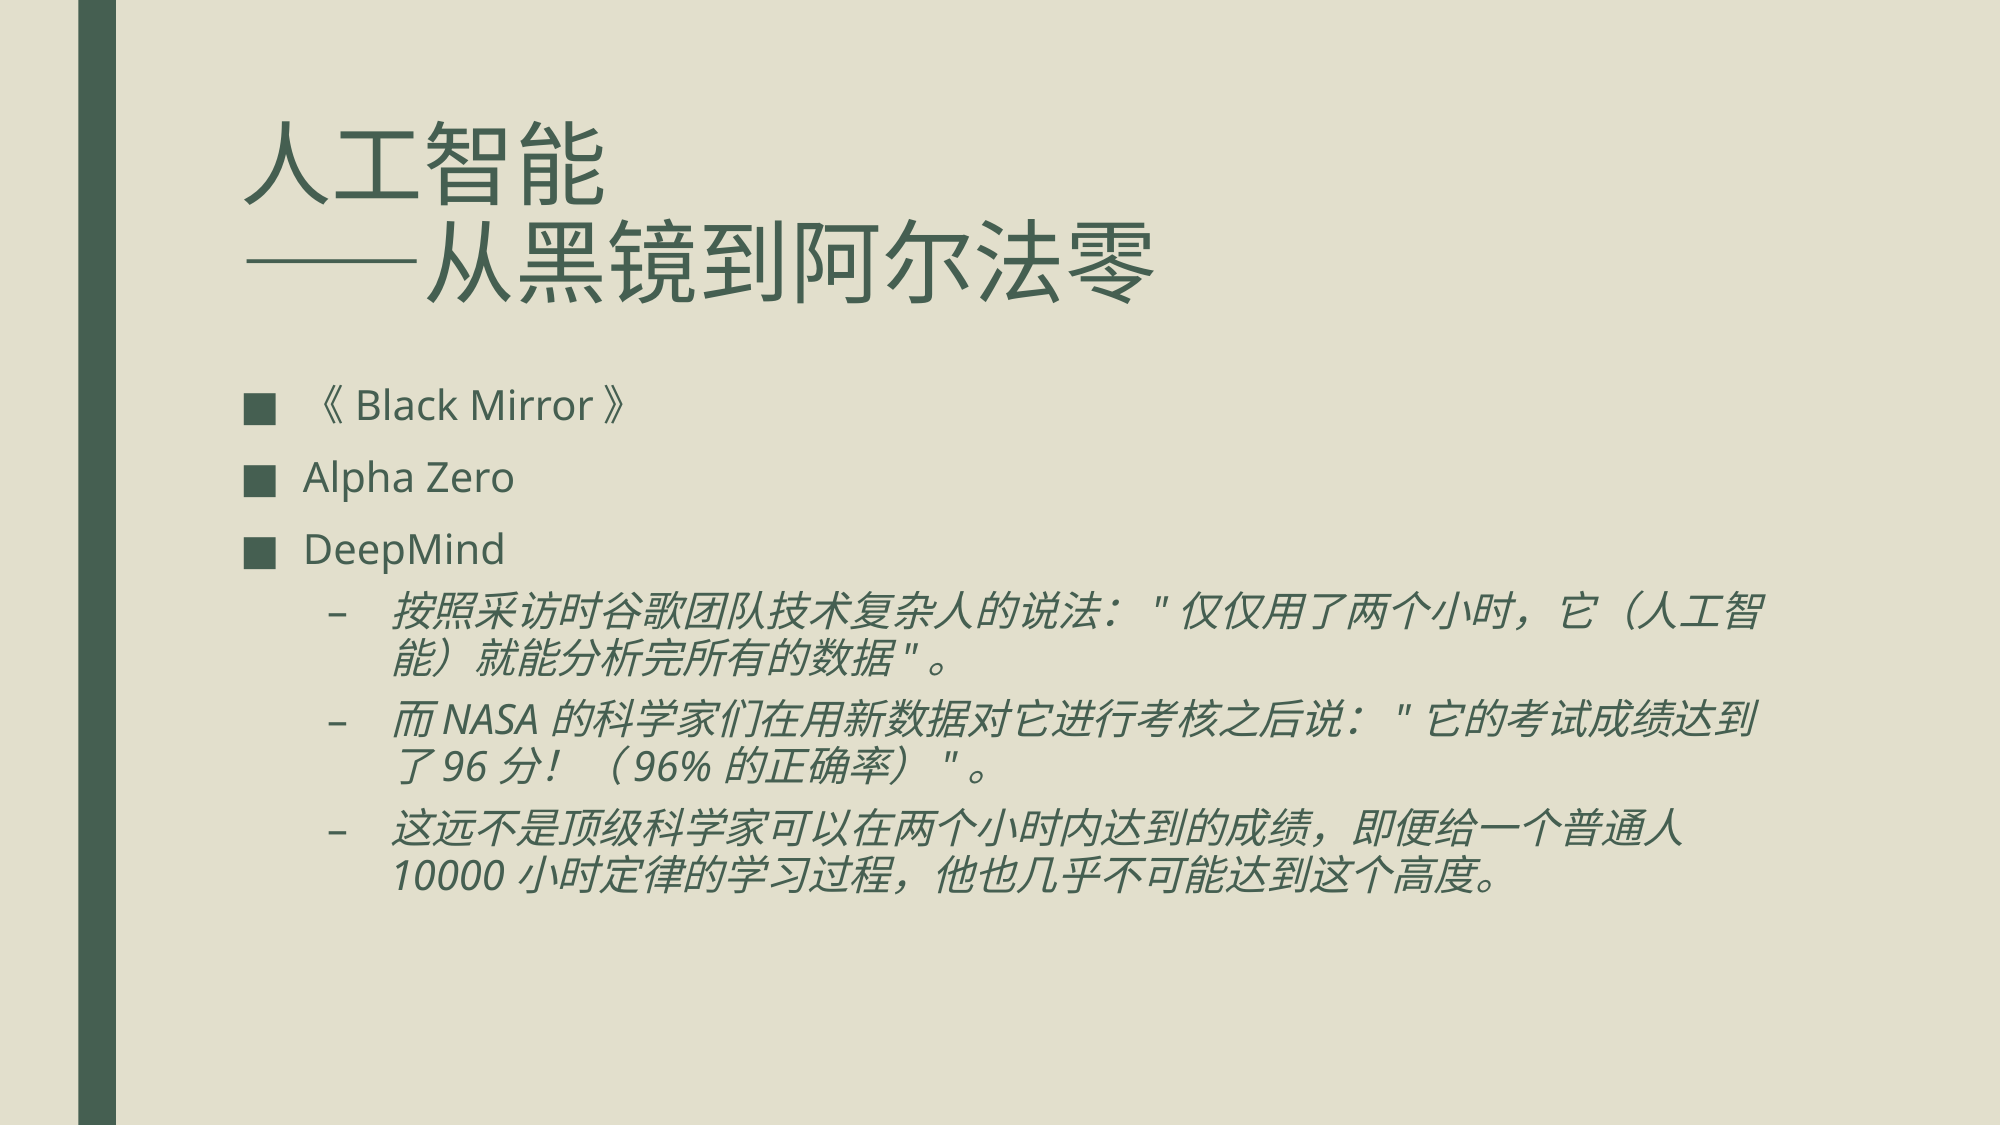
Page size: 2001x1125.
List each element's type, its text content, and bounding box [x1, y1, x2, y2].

title 人工智能 ——从黑镜到阿尔法零 [225, 112, 1800, 357]
list 《Black Mirror》 Alpha Zero DeepMind 按照采访时谷歌团队技术复杂人的说法："仅仅用了两个小时，它（人工智能）就能分析完所有的数据"。 而NASA的科学家们在用新数据对它进行考核之后说："它的考试成绩达到了96分！（96%的正确率）"。 这远不是顶级科学家可以在两个小时内达到的成绩，即便给一个普通人10000小时定律的学习过程，他也几乎不可能达到这个高度。 [225, 375, 1800, 963]
